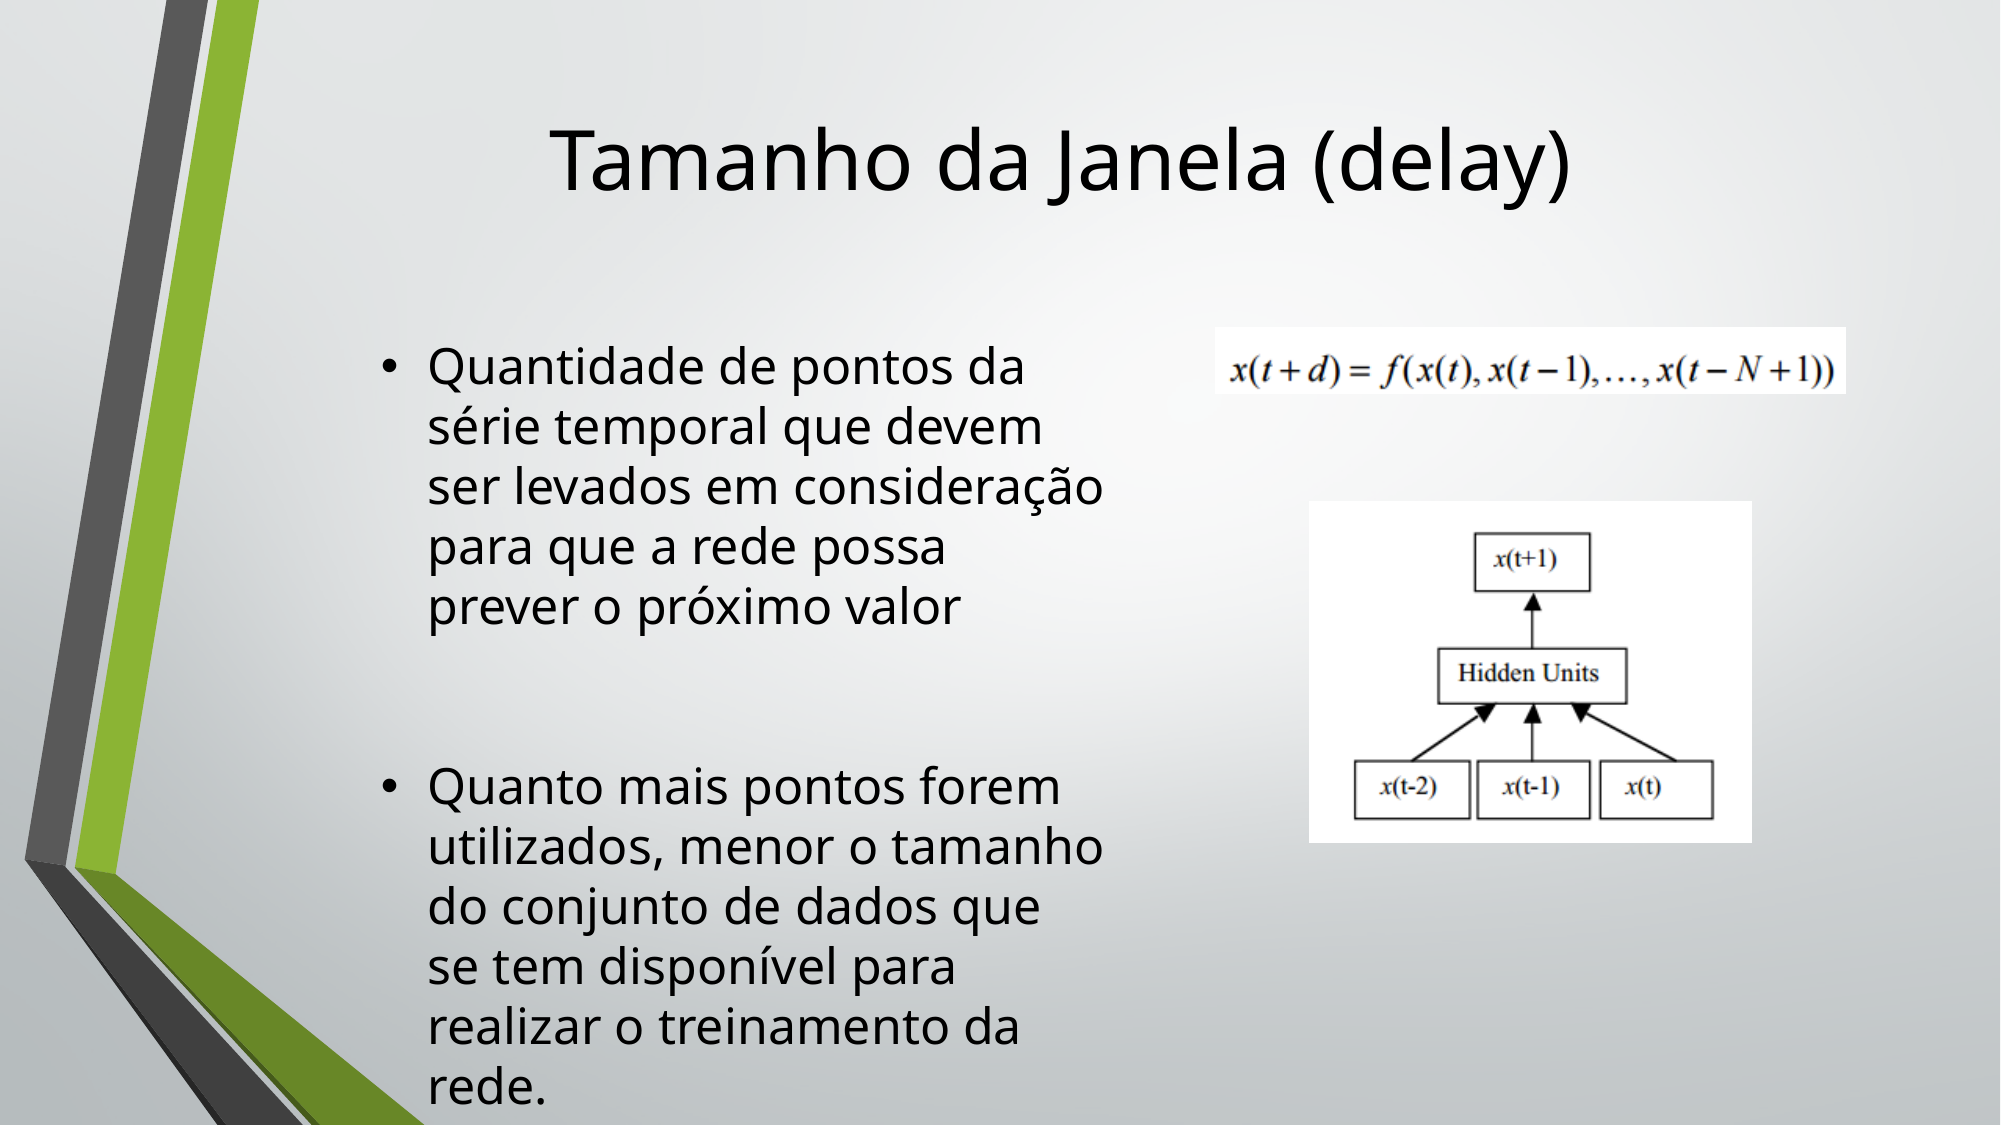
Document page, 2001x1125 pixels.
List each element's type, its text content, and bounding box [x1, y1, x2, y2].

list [1308, 501, 1752, 843]
picture [1215, 327, 1846, 394]
text_box Quantidade de pontos da série temporal que devem ser levados em consideração para que a rede possa prever o próximo valor Quanto mais pontos forem utilizados, menor o tamanho do conjunto de dados que se tem disponível para realizar o treinamento da rede. [366, 327, 1122, 1123]
title Tamanho da Janela (delay) [239, 13, 1883, 301]
